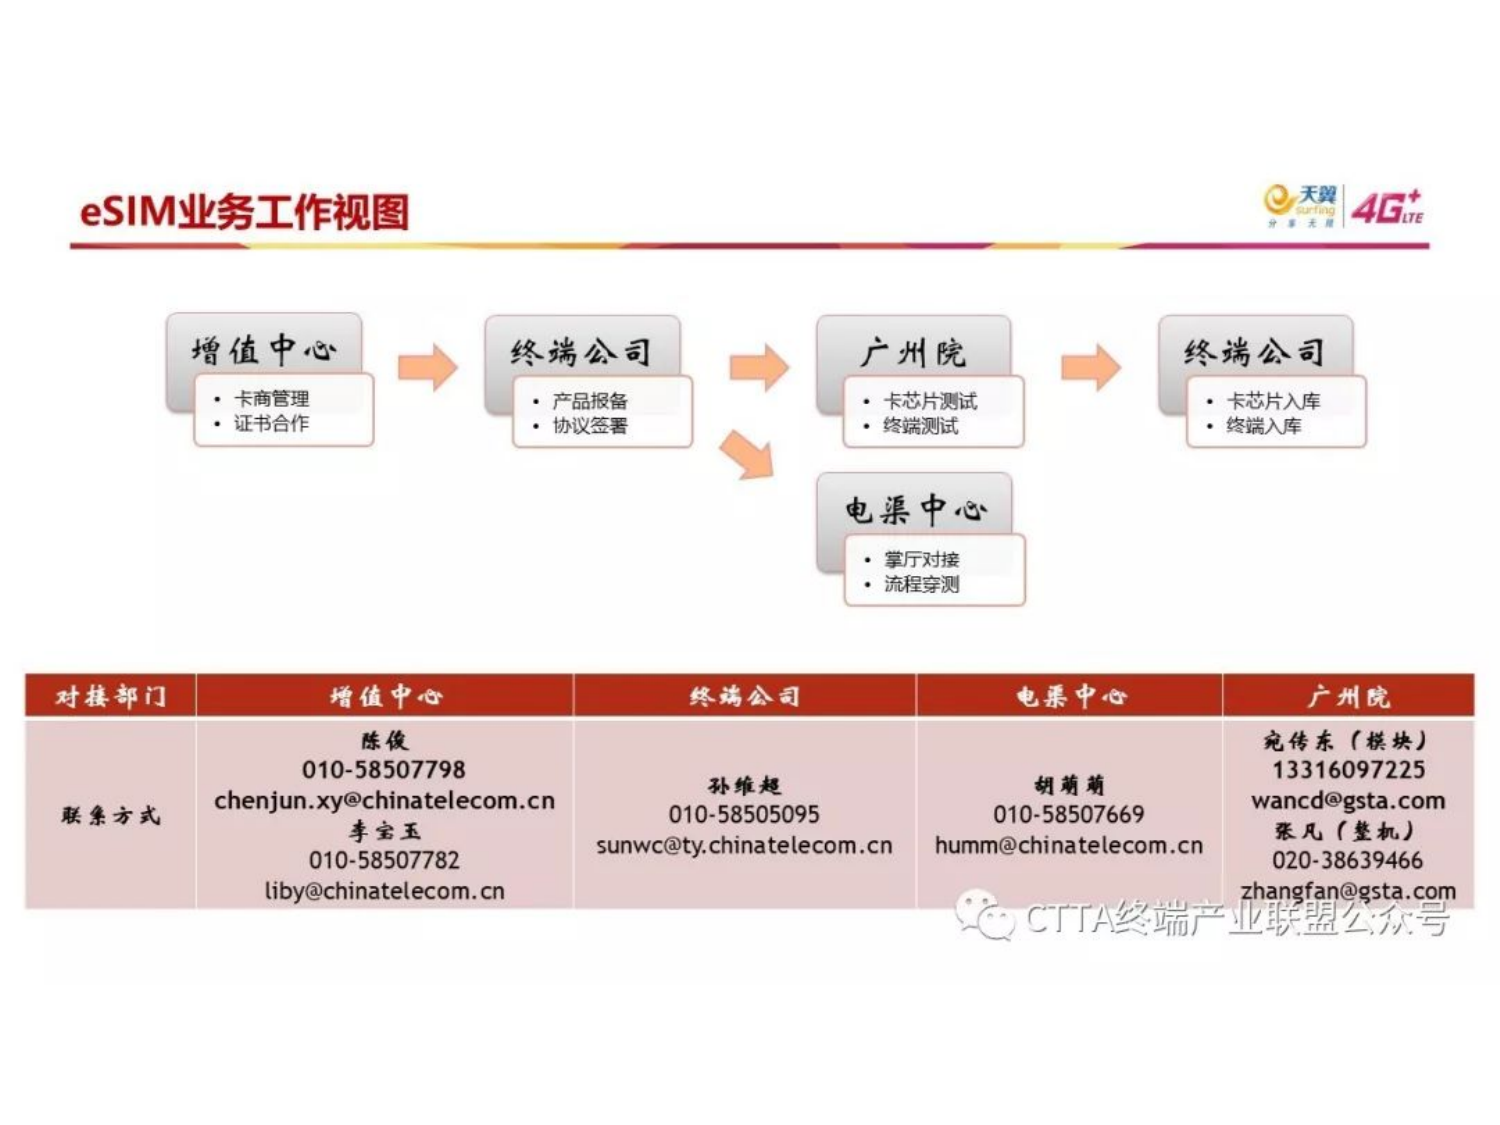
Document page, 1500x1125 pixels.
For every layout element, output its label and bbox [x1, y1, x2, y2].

picture [0, 139, 1500, 985]
